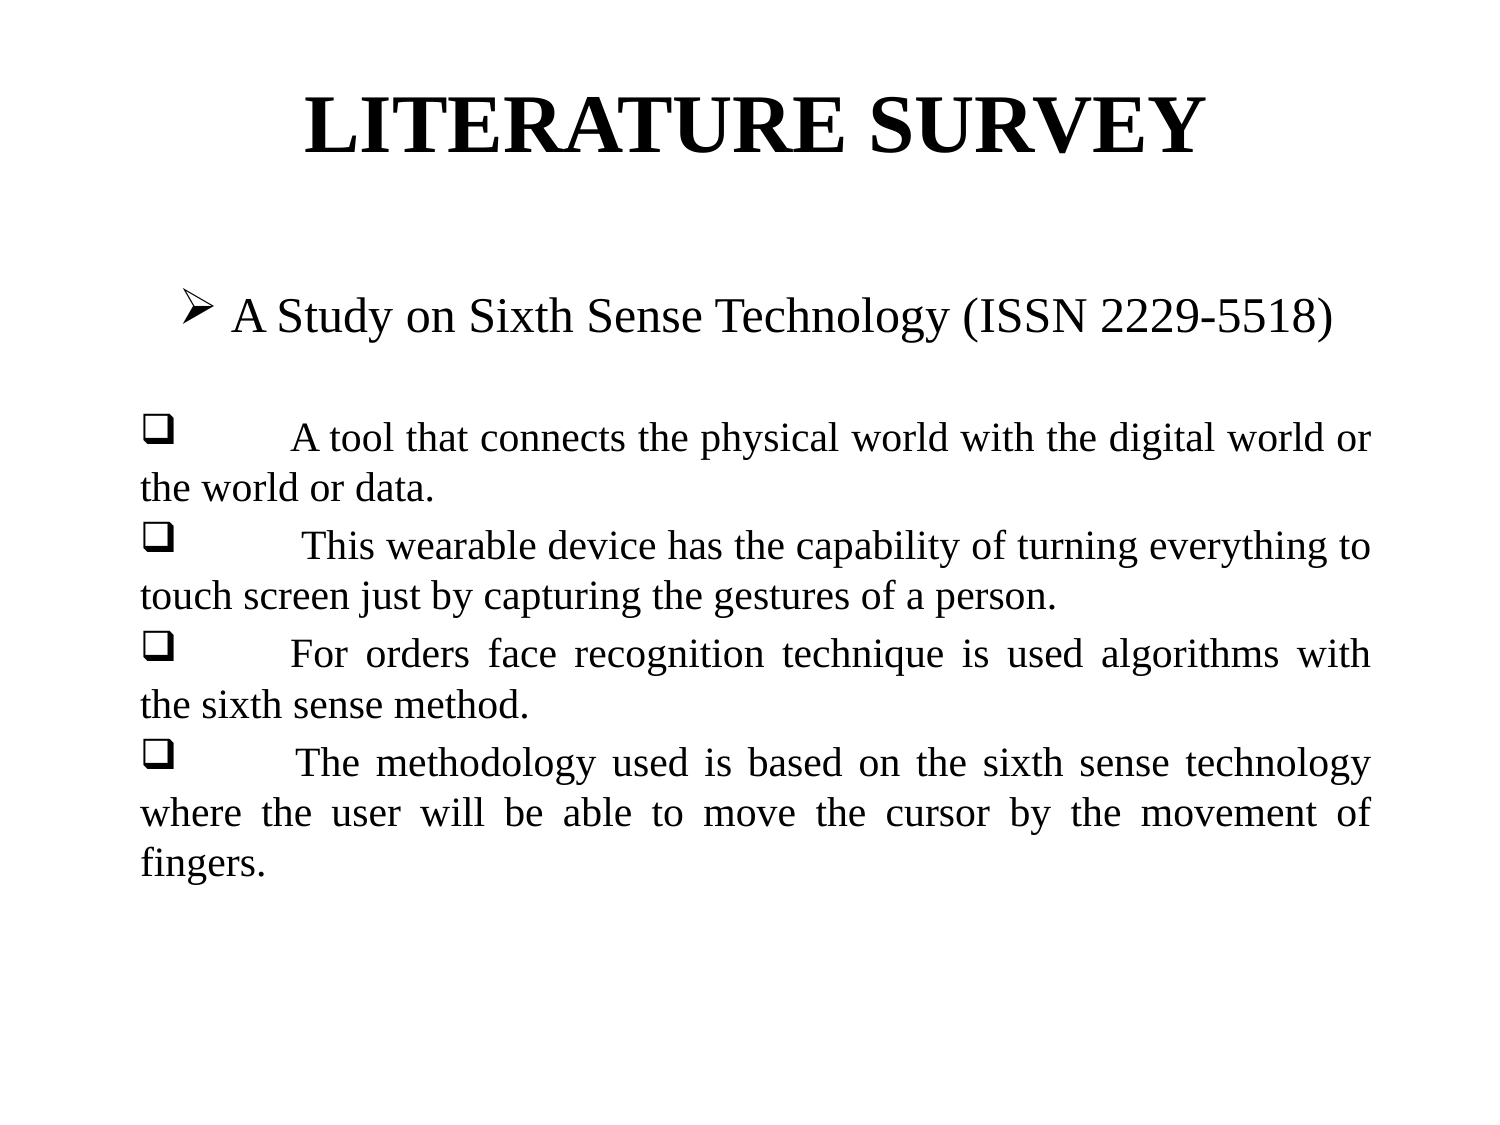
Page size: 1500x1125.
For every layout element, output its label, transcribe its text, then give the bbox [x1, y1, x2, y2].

title LITERATURE SURVEY [125, 62, 1388, 175]
subtitle A Study on Sixth Sense Technology (ISSN 2229-5518) A tool that connects the physical world with the digital world or the world or data. This wearable device has the capability of turning everything to touch screen just by capturing the gestures of a person. For orders face recognition technique is used algorithms with the sixth sense method. The methodology used is based on the sixth sense technology where the user will be able to move the cursor by the movement of fingers. [125, 275, 1388, 988]
